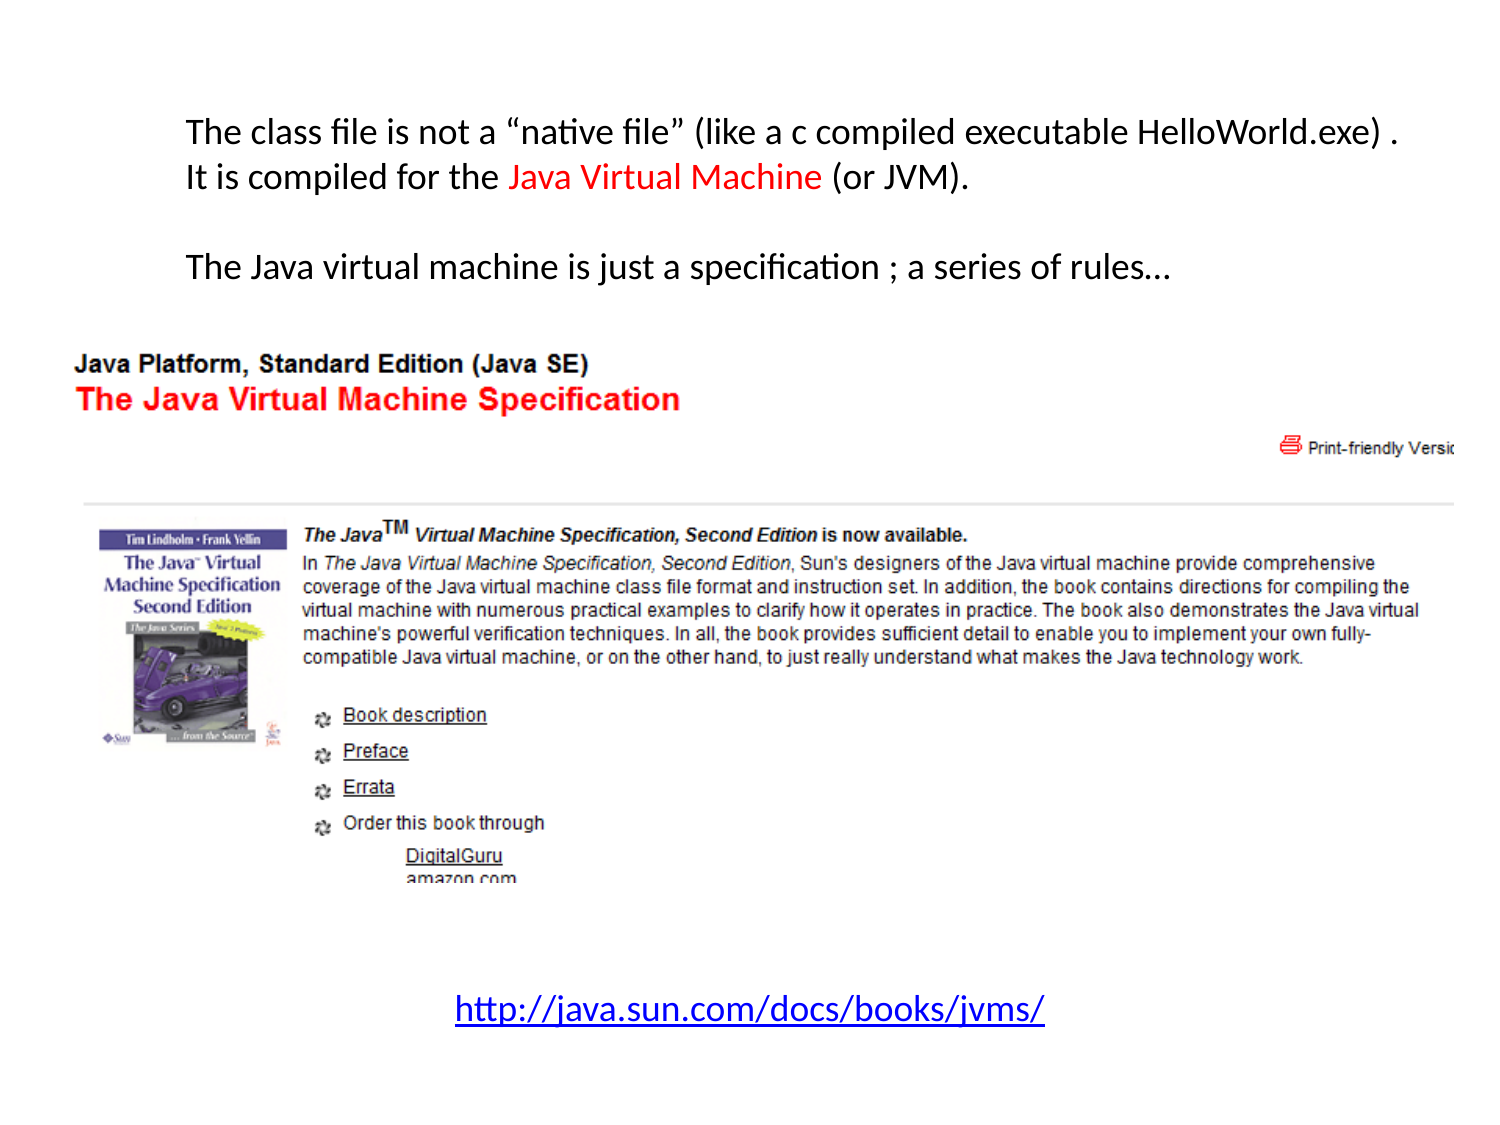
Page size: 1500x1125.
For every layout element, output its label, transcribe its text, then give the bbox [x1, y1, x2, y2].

picture [62, 337, 1454, 883]
text_box The class file is not a “native file” (like a c compiled executable HelloWorld.exe) . It is compiled for the Java Virtual Machine (or JVM). The Java virtual machine is just a specification ; a series of rules… [170, 99, 1433, 335]
text_box http://java.sun.com/docs/books/jvms/ [439, 976, 1061, 1037]
